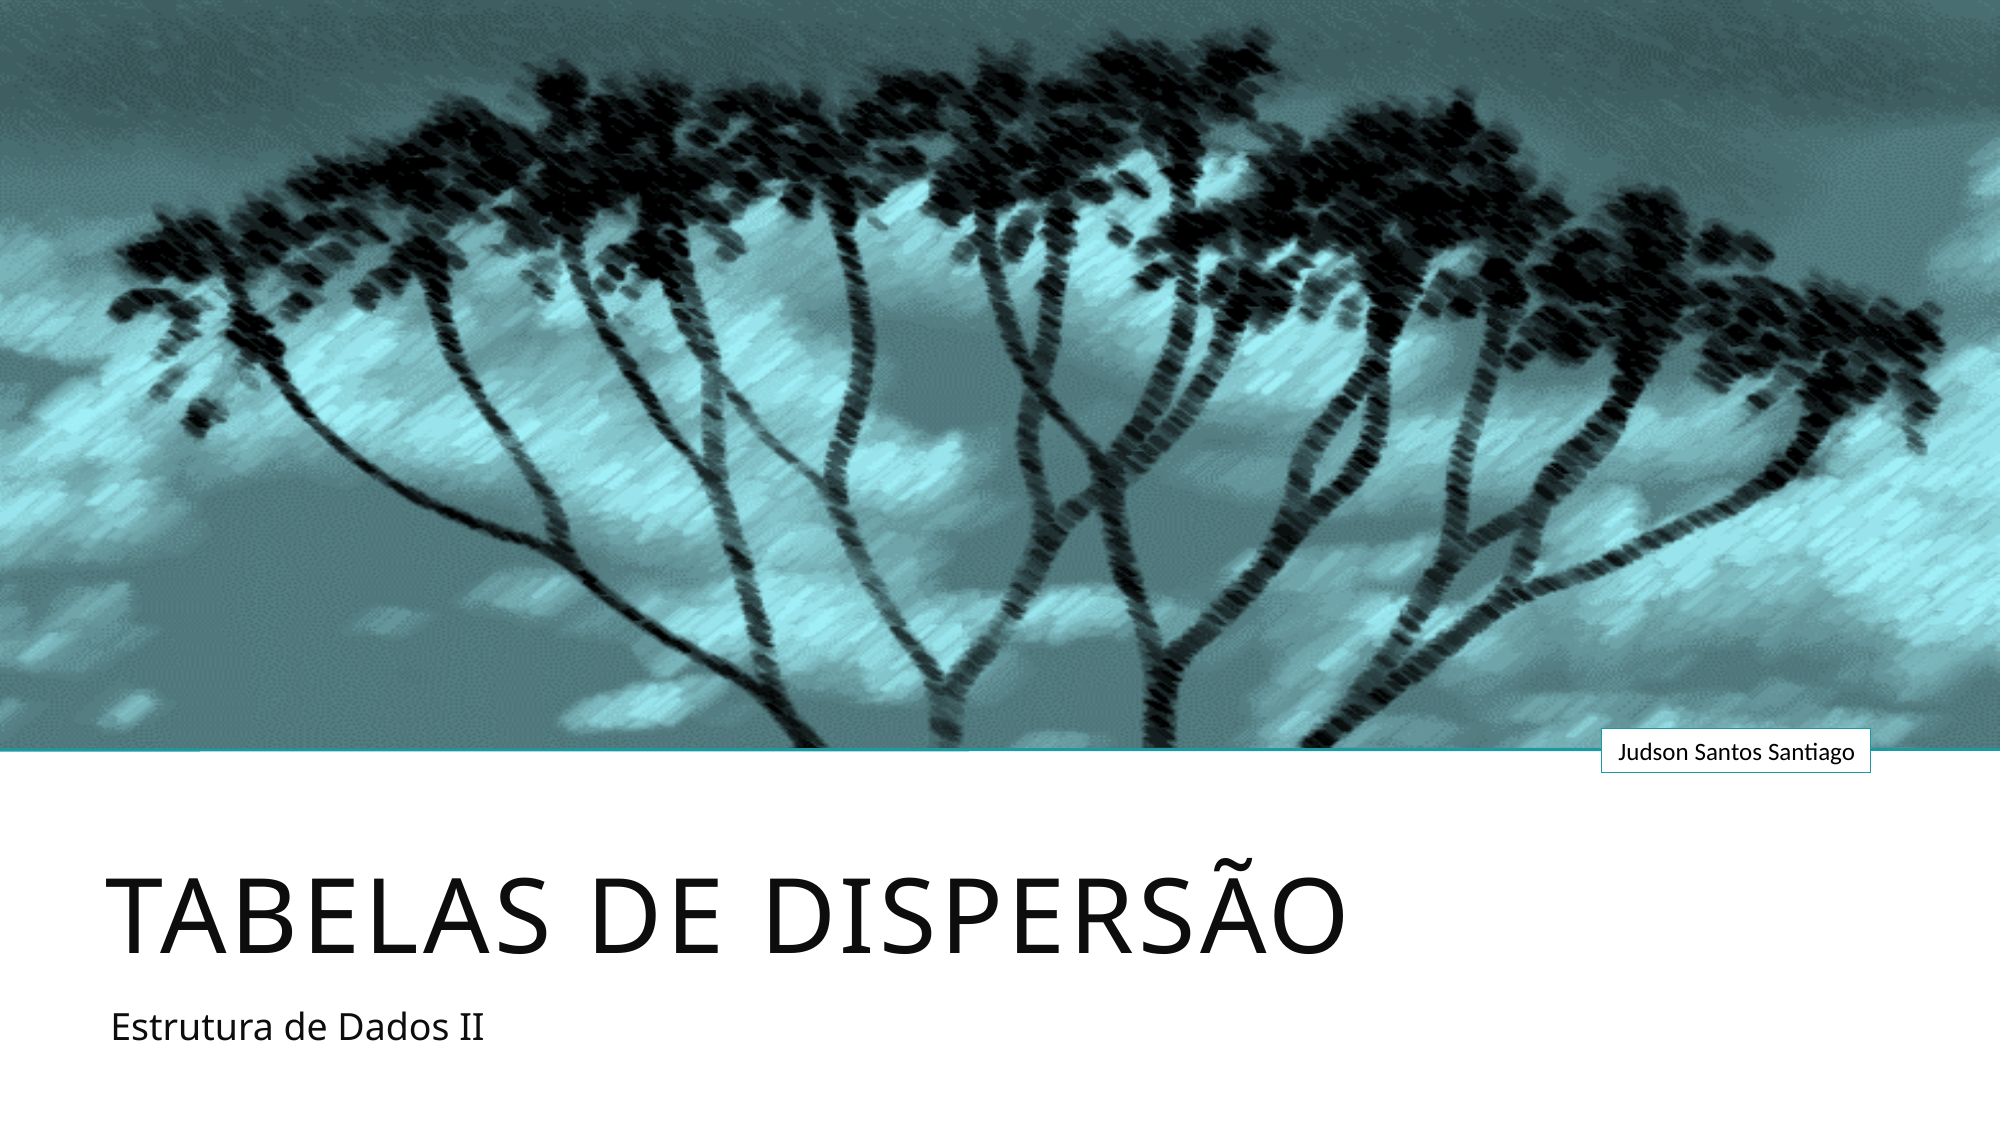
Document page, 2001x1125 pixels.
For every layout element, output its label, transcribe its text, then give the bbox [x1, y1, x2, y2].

title Tabelas de dispersão [90, 842, 1871, 1005]
subtitle Estrutura de Dados II [95, 980, 1864, 1071]
